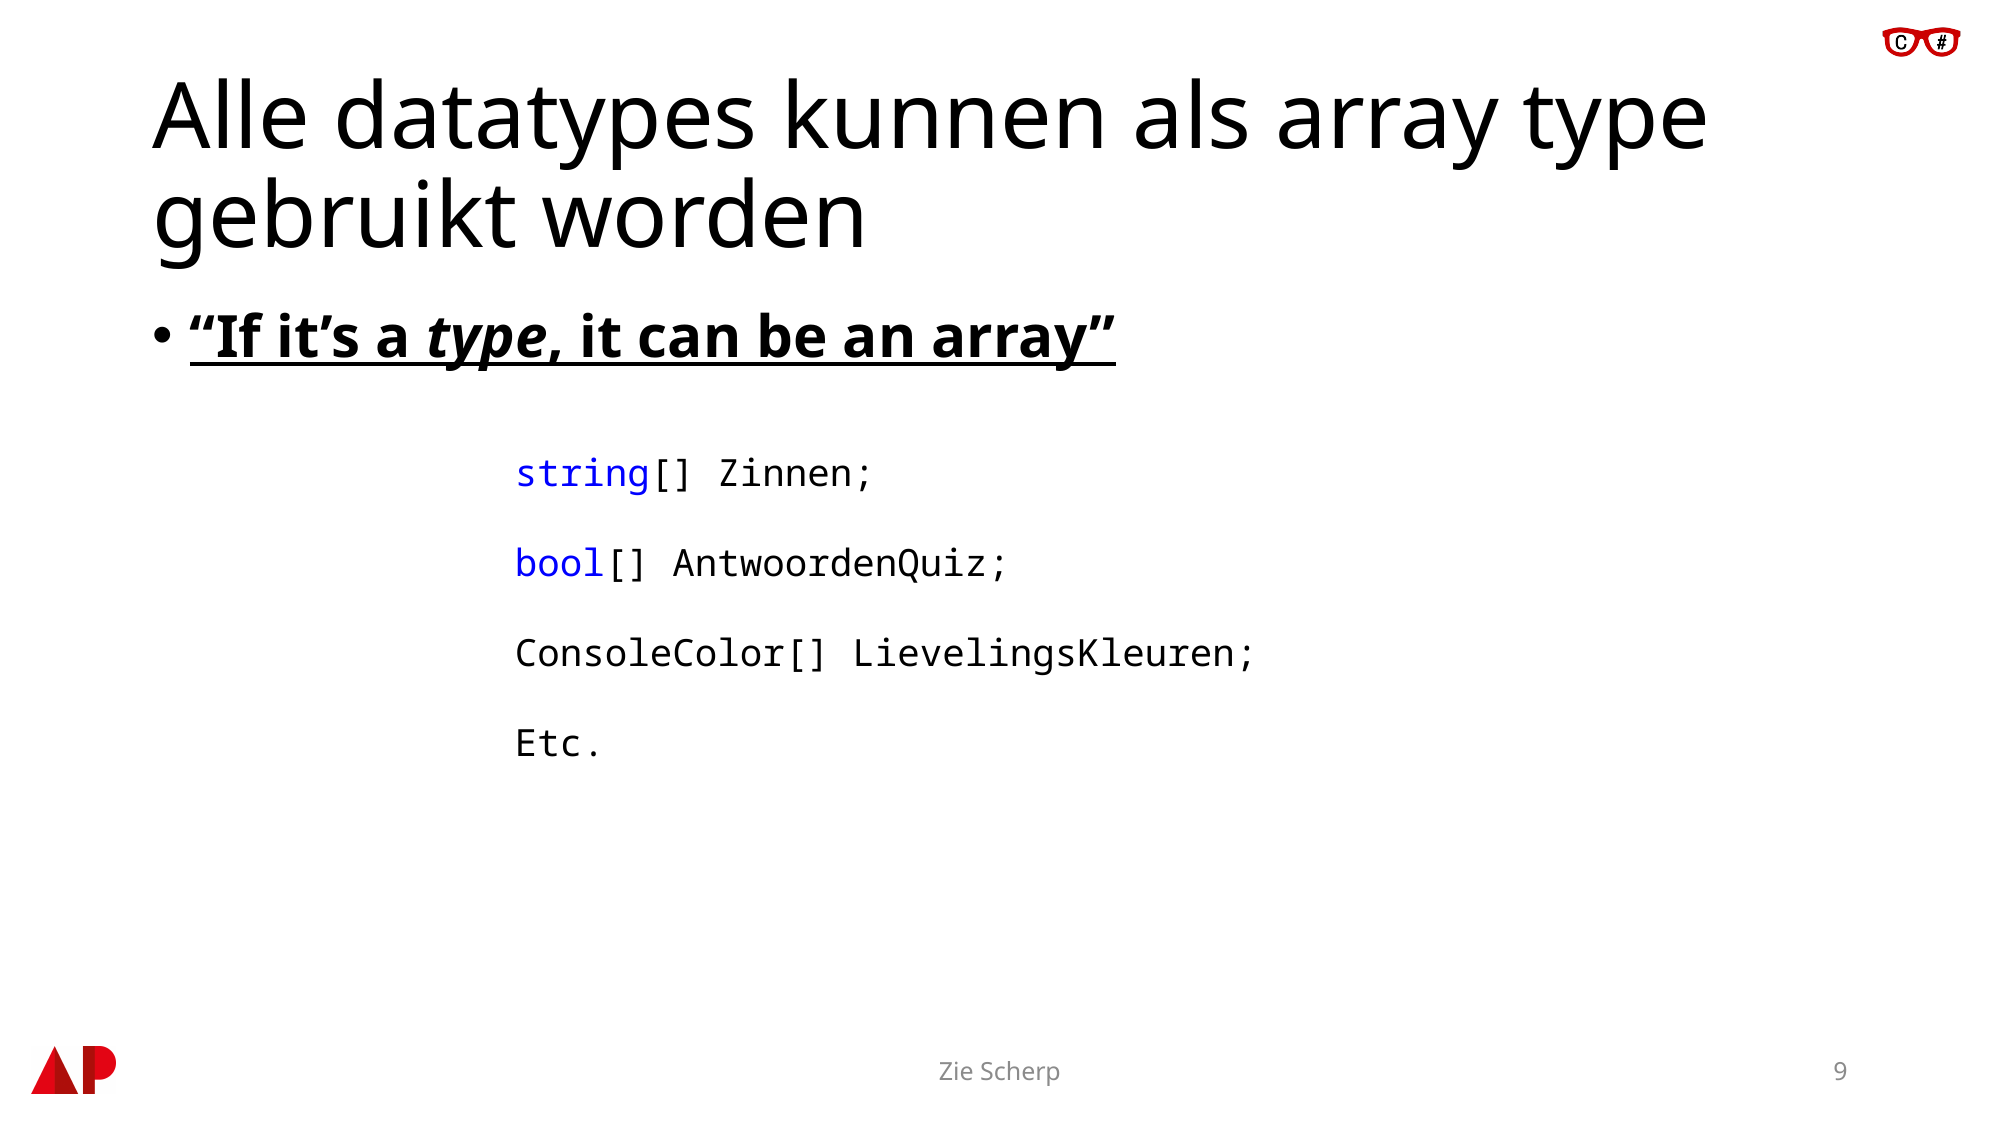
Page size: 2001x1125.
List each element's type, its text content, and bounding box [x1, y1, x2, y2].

slide_number 9 [1412, 1042, 1863, 1103]
picture [1879, 0, 1964, 85]
title Alle datatypes kunnen als array type gebruikt worden [137, 59, 1863, 278]
text_box string[] Zinnen; bool[] AntwoordenQuiz; ConsoleColor[] LievelingsKleuren; Etc. [500, 441, 1500, 771]
footer Zie Scherp [662, 1042, 1338, 1103]
picture [31, 1046, 116, 1094]
list “If it’s a type, it can be an array” [137, 299, 1863, 1014]
